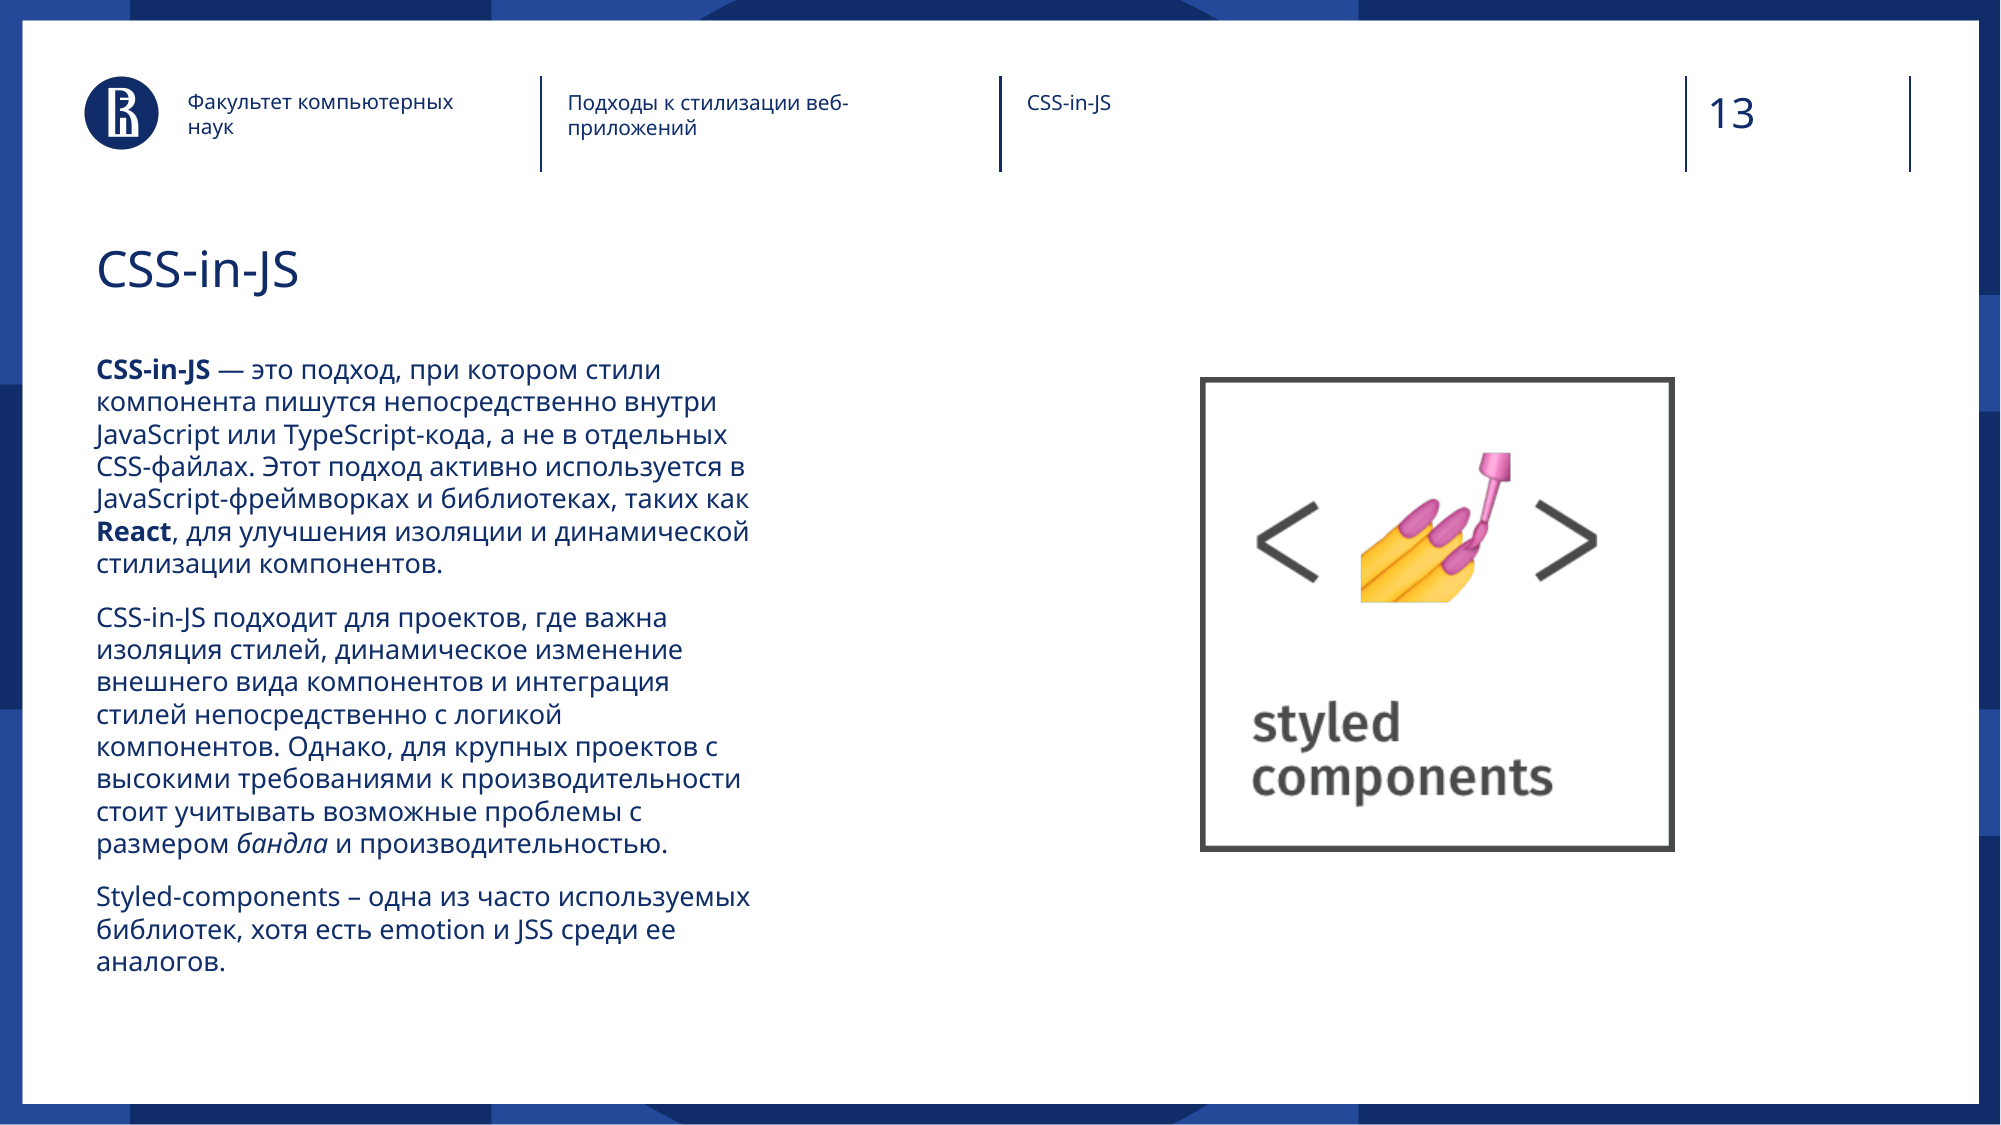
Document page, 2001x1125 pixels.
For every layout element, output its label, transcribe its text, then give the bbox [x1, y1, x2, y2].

list Подходы к стилизации веб-приложений [567, 90, 907, 157]
title CSS-in-JS [96, 237, 957, 365]
list CSS-in-JS [1026, 90, 1367, 157]
list Факультет компьютерных наук [187, 88, 500, 157]
list CSS-in-JS — это подход, при котором стили компонента пишутся непосредственно внутри JavaScript или TypeScript-кода, а не в отдельных CSS-файлах. Этот подход активно используется в JavaScript-фреймворках и библиотеках, таких как React, для улучшения изоляции и динамической стилизации компонентов. CSS-in-JS подходит для проектов, где важна изоляция стилей, динамическое изменение внешнего вида компонентов и интеграция стилей непосредственно с логикой компонентов. Однако, для крупных проектов с высокими требованиями к производительности стоит учитывать возможные проблемы с размером бандла и производительностью. Styled-components – одна из часто используемых библиотек, хотя есть emotion и JSS среди ее аналогов. [96, 352, 752, 1050]
picture [0, 0, 2001, 1125]
